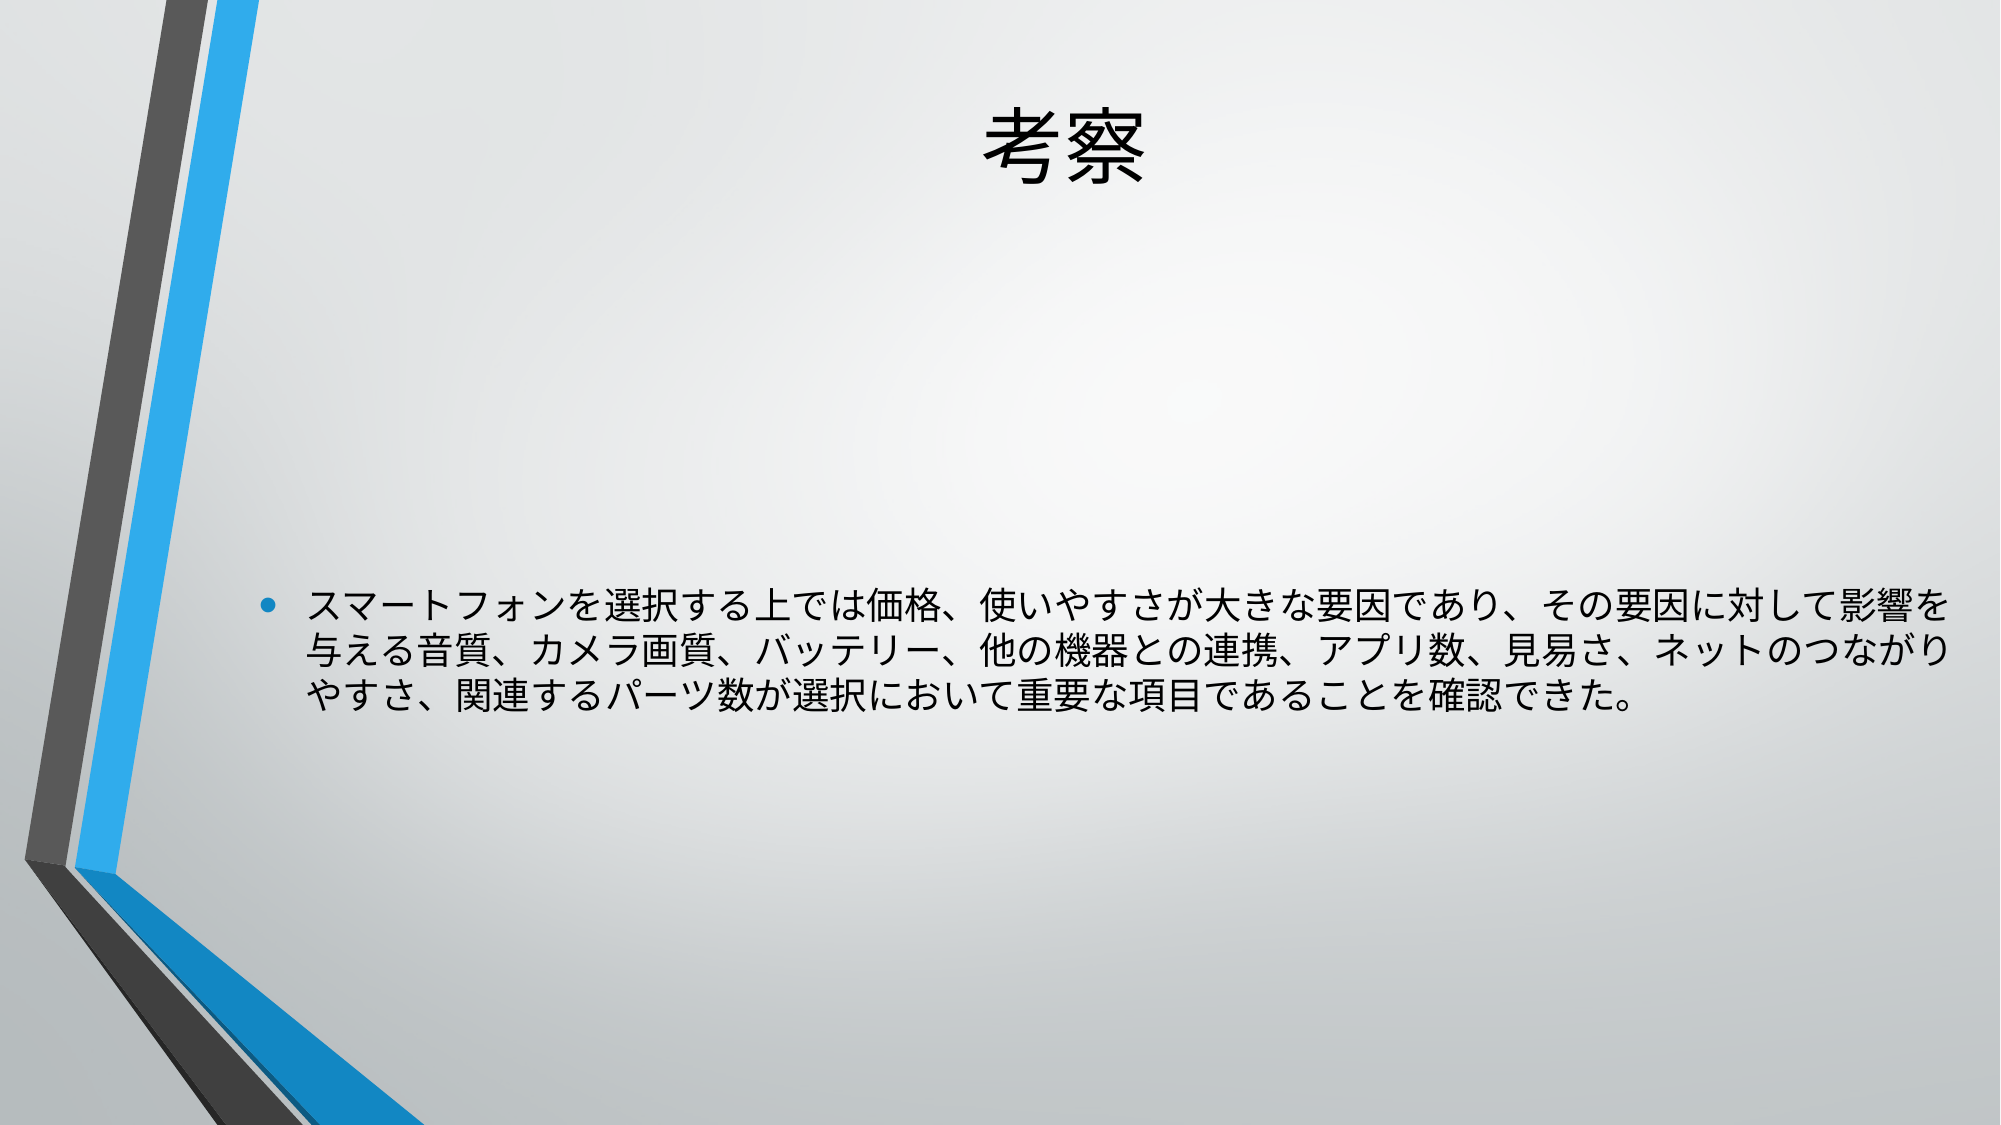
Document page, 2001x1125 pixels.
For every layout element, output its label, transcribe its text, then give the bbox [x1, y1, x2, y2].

title 考察 [243, 0, 1887, 212]
list スマートフォンを選択する上では価格、使いやすさが大きな要因であり、その要因に対して影響を与える音質、カメラ画質、バッテリー、他の機器との連携、アプリ数、見易さ、ネットのつながりやすさ、関連するパーツ数が選択において重要な項目であることを確認できた。 [243, 212, 2000, 1087]
